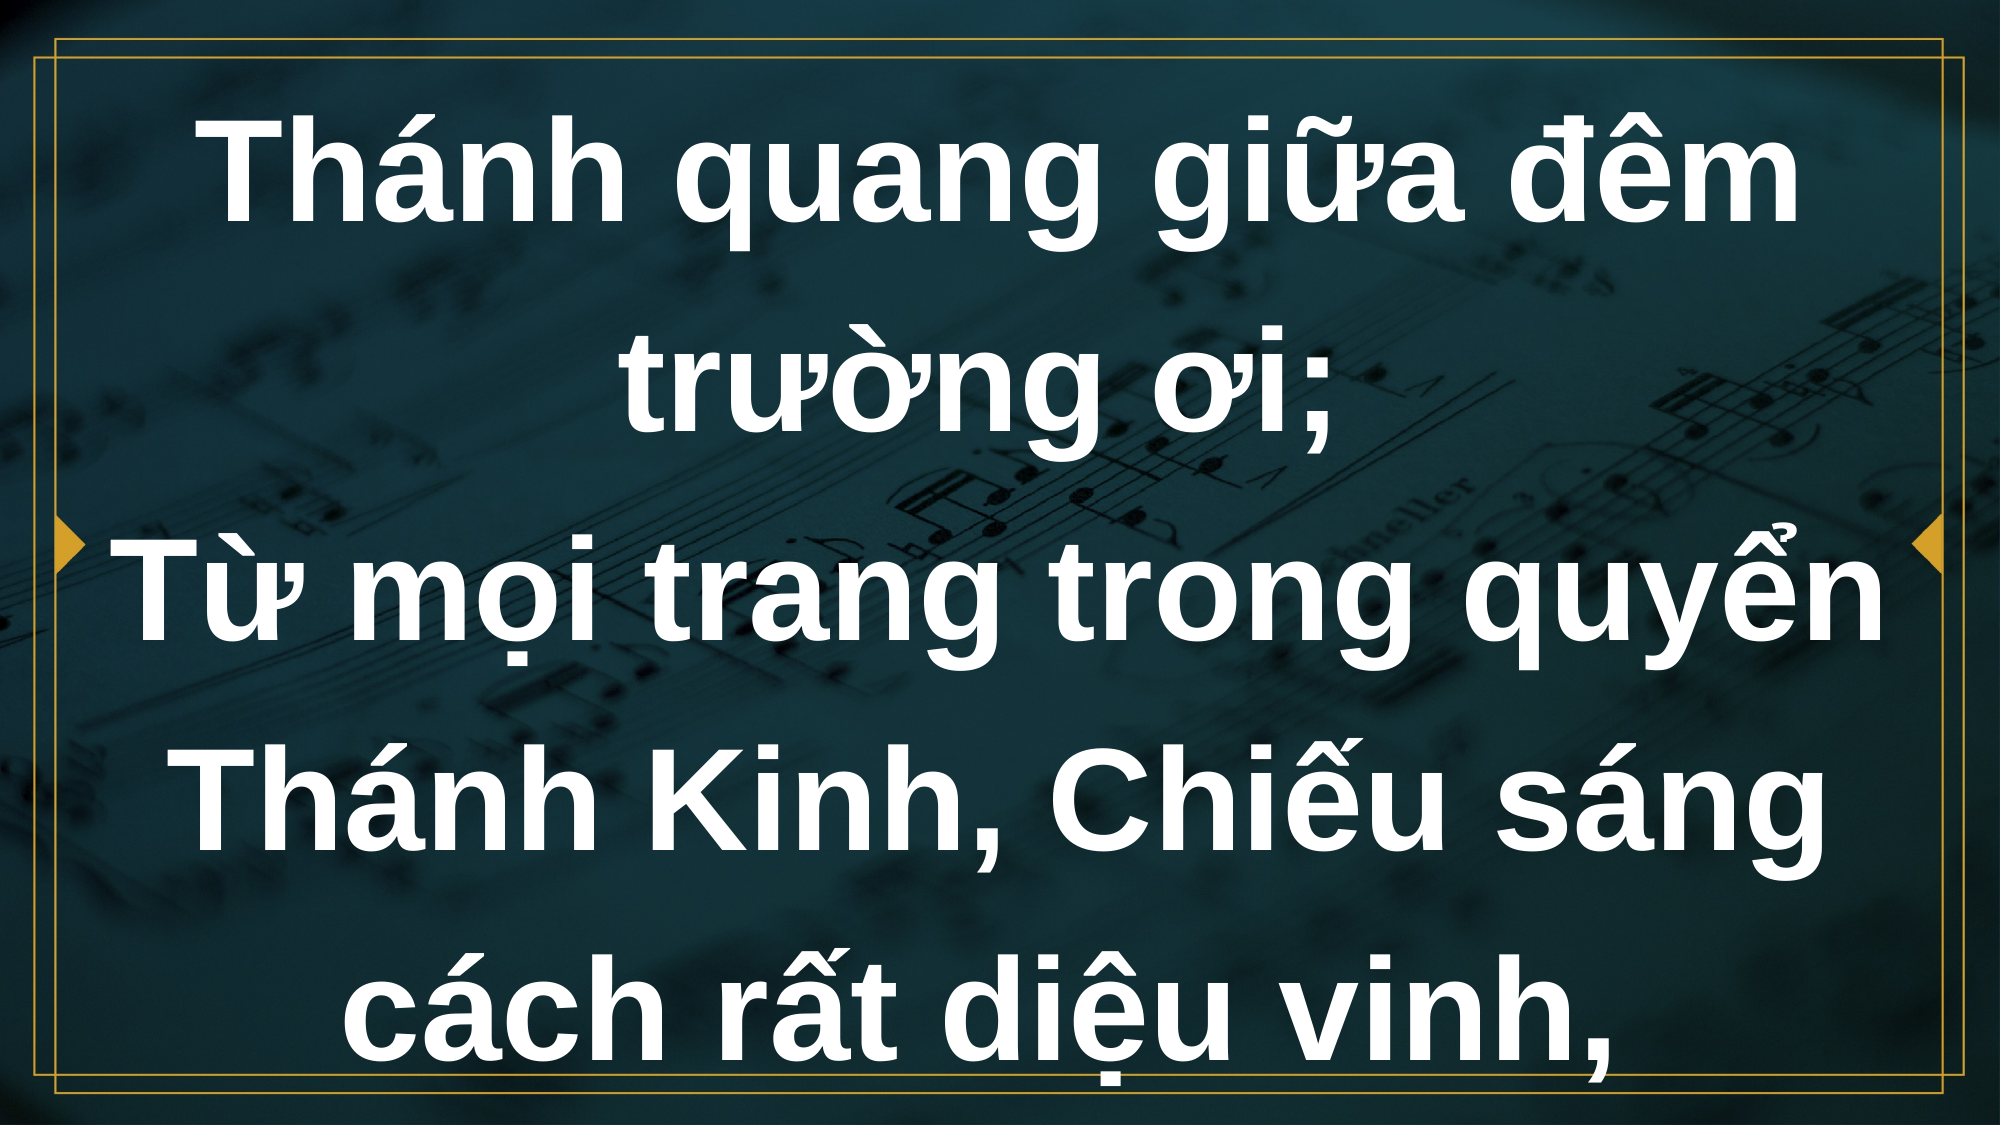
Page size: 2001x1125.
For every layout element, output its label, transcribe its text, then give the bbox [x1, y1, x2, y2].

picture [0, 0, 2000, 1125]
title Thánh quang giữa đêm trường ơi; Từ mọi trang trong quyển Thánh Kinh, Chiếu sáng cách rất diệu vinh, [55, 53, 1945, 1077]
